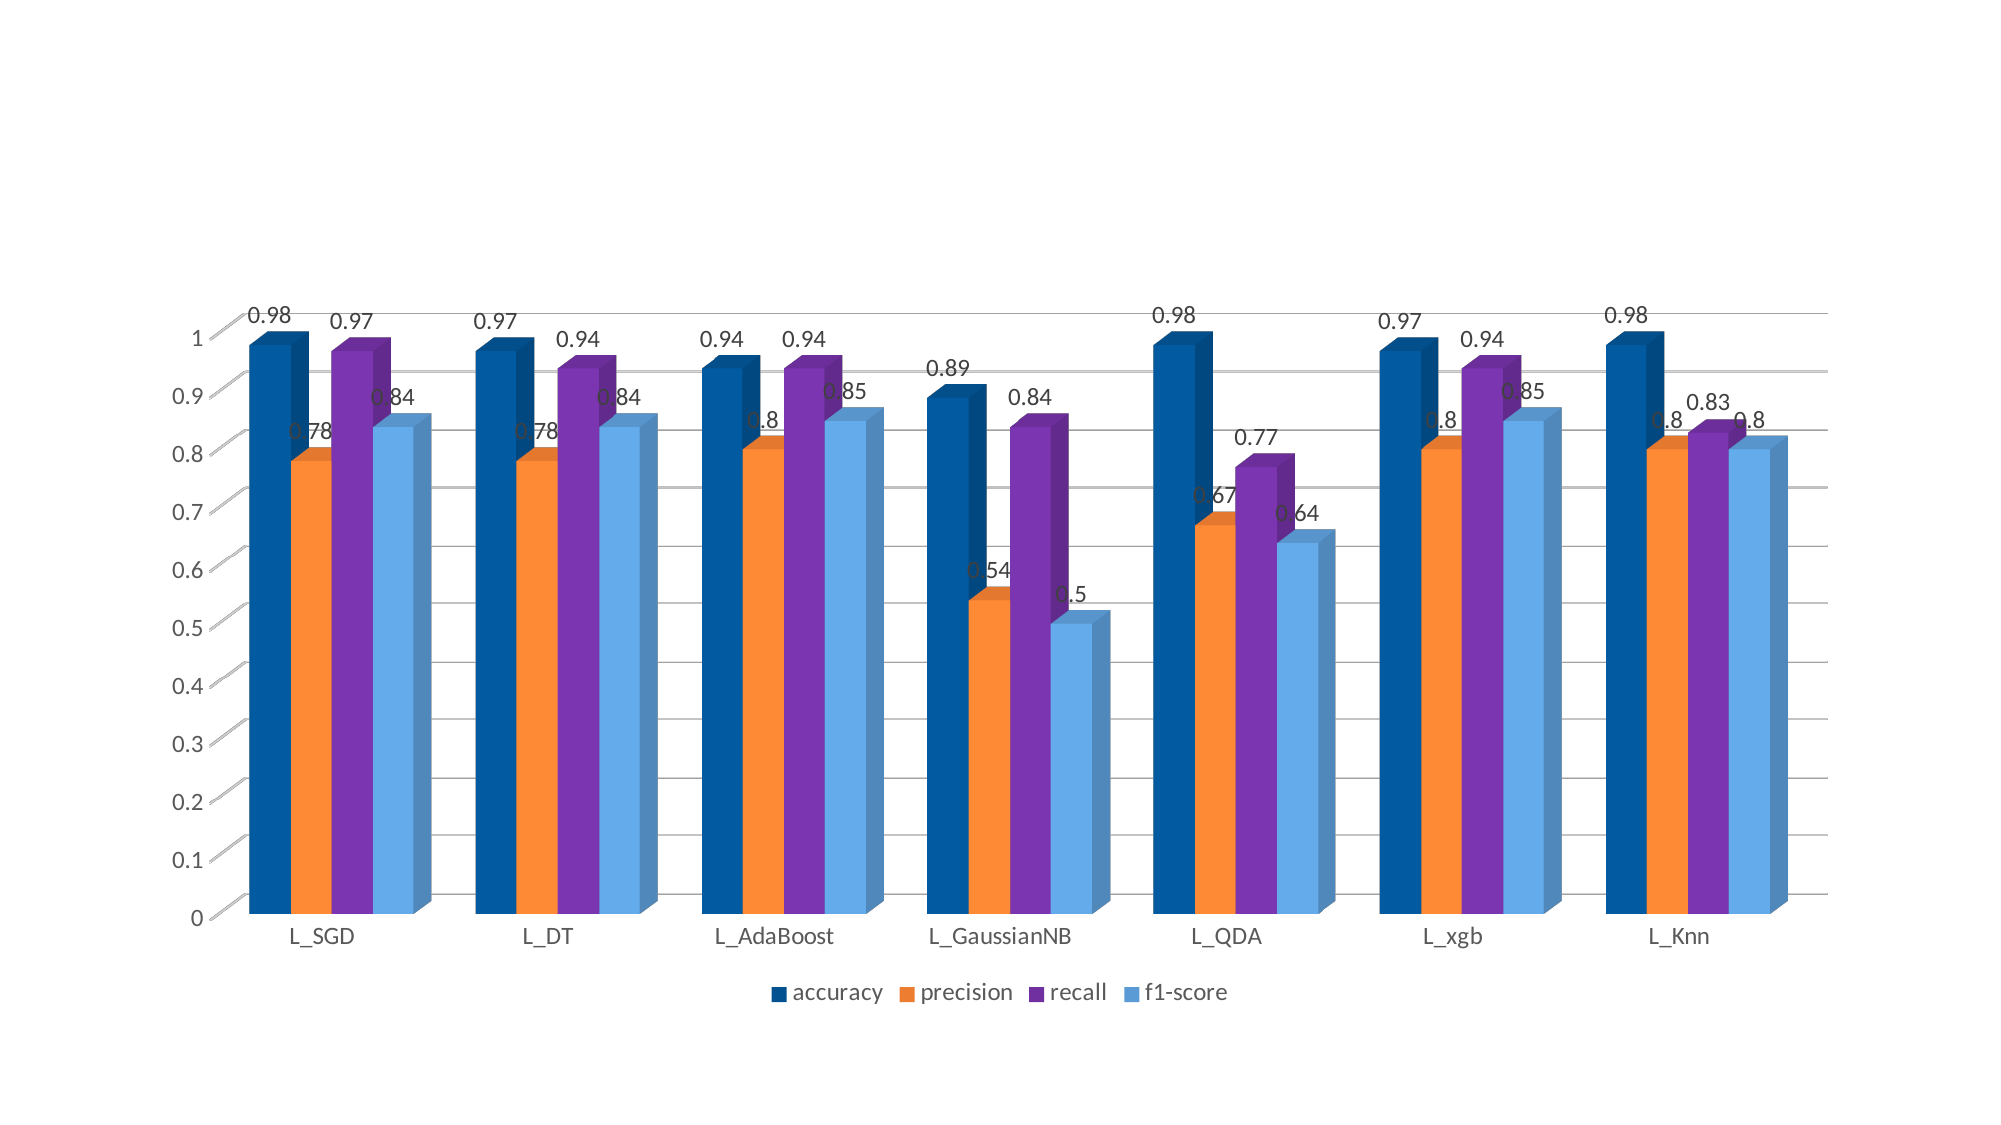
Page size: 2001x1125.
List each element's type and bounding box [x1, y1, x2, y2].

chart [137, 299, 1863, 1014]
